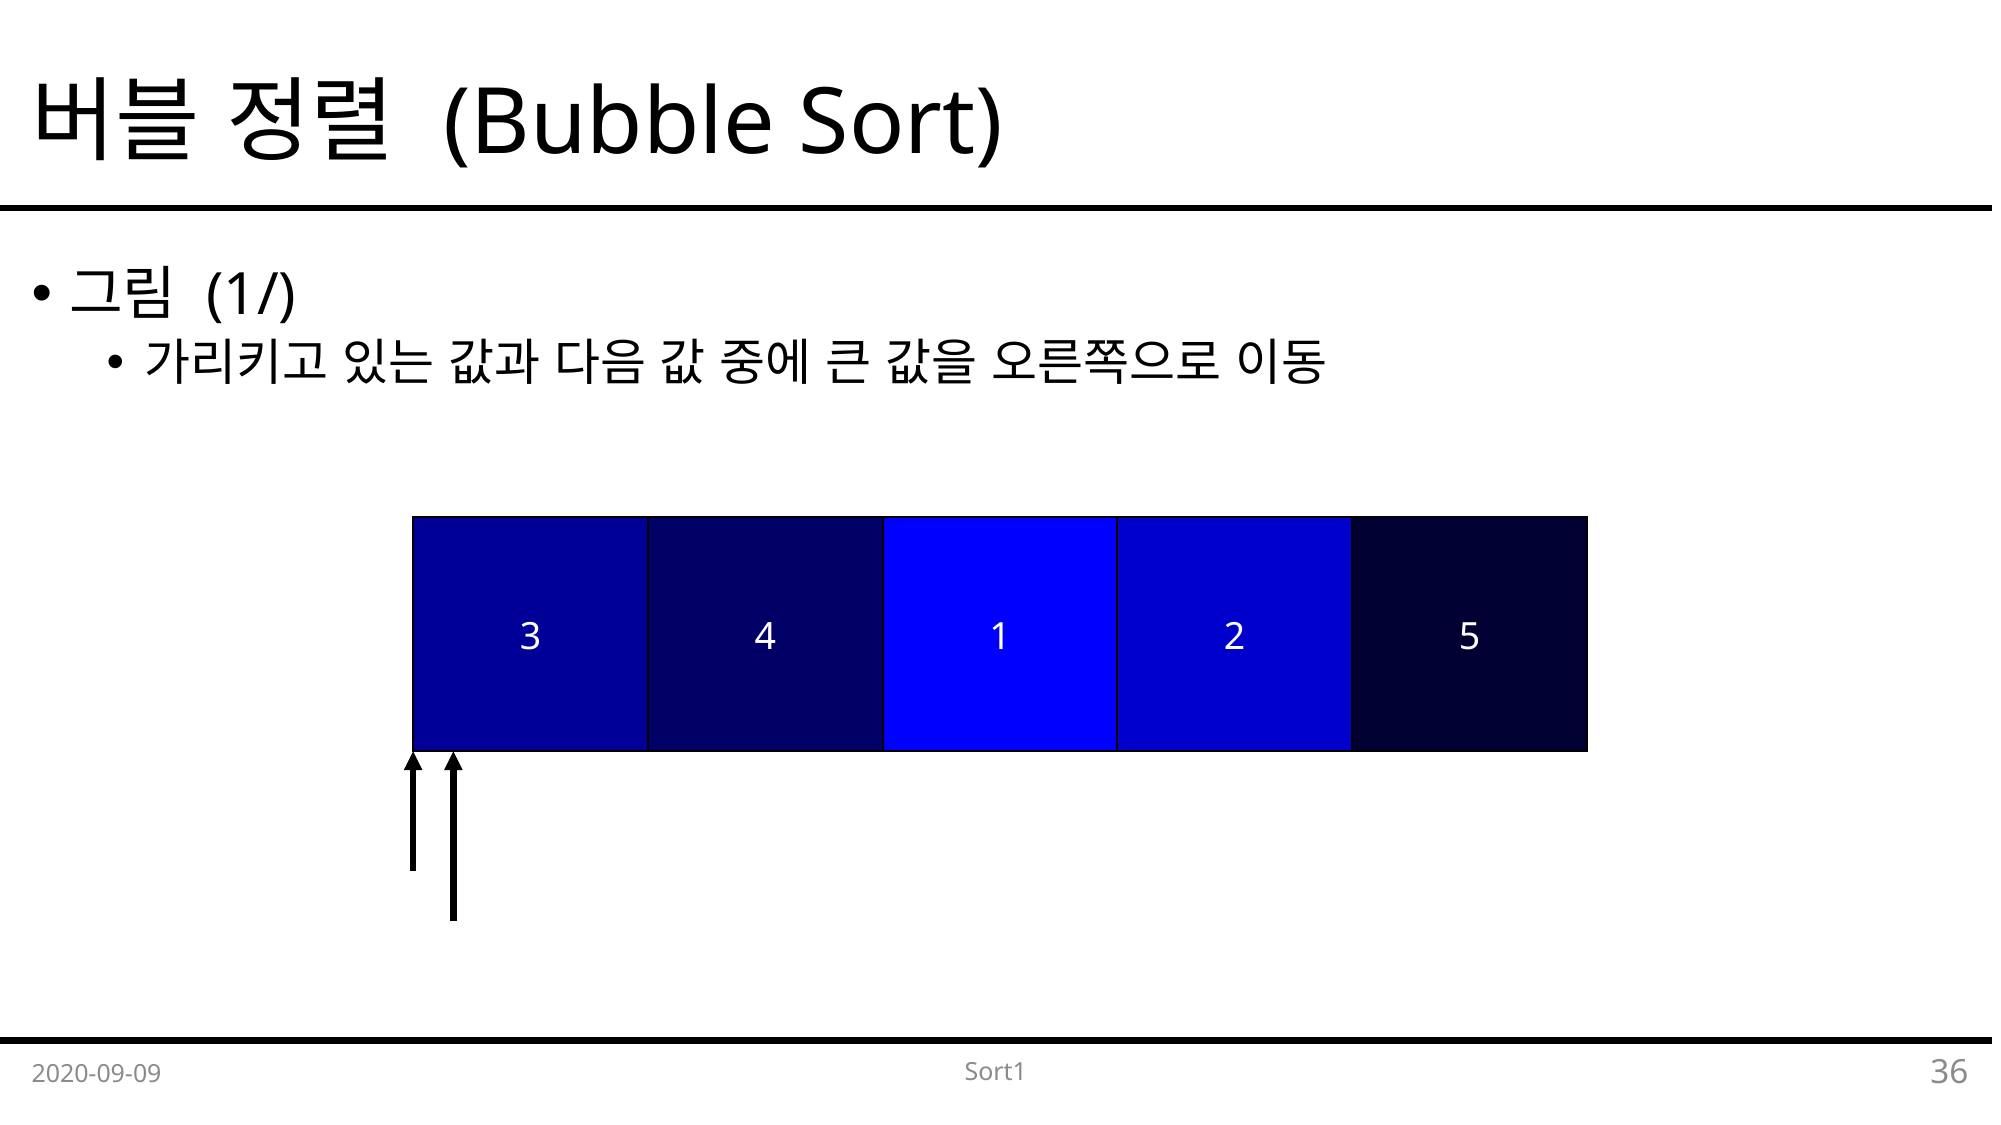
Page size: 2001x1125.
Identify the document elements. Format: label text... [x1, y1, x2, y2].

slide_number 36 [1533, 1042, 1984, 1103]
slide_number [16, 1042, 467, 1103]
text_box 2 [1116, 516, 1351, 752]
footer Sort1 [658, 1042, 1334, 1103]
text_box 1 [882, 516, 1116, 752]
text_box 5 [1351, 516, 1588, 752]
list 그림 (1/) 가리키고 있는 값과 다음 값 중에 큰 값을 오른쪽으로 이동 [16, 256, 1984, 1012]
title 버블 정렬 (Bubble Sort) [16, 22, 1984, 226]
text_box 4 [649, 516, 882, 752]
text_box 3 [412, 516, 649, 752]
